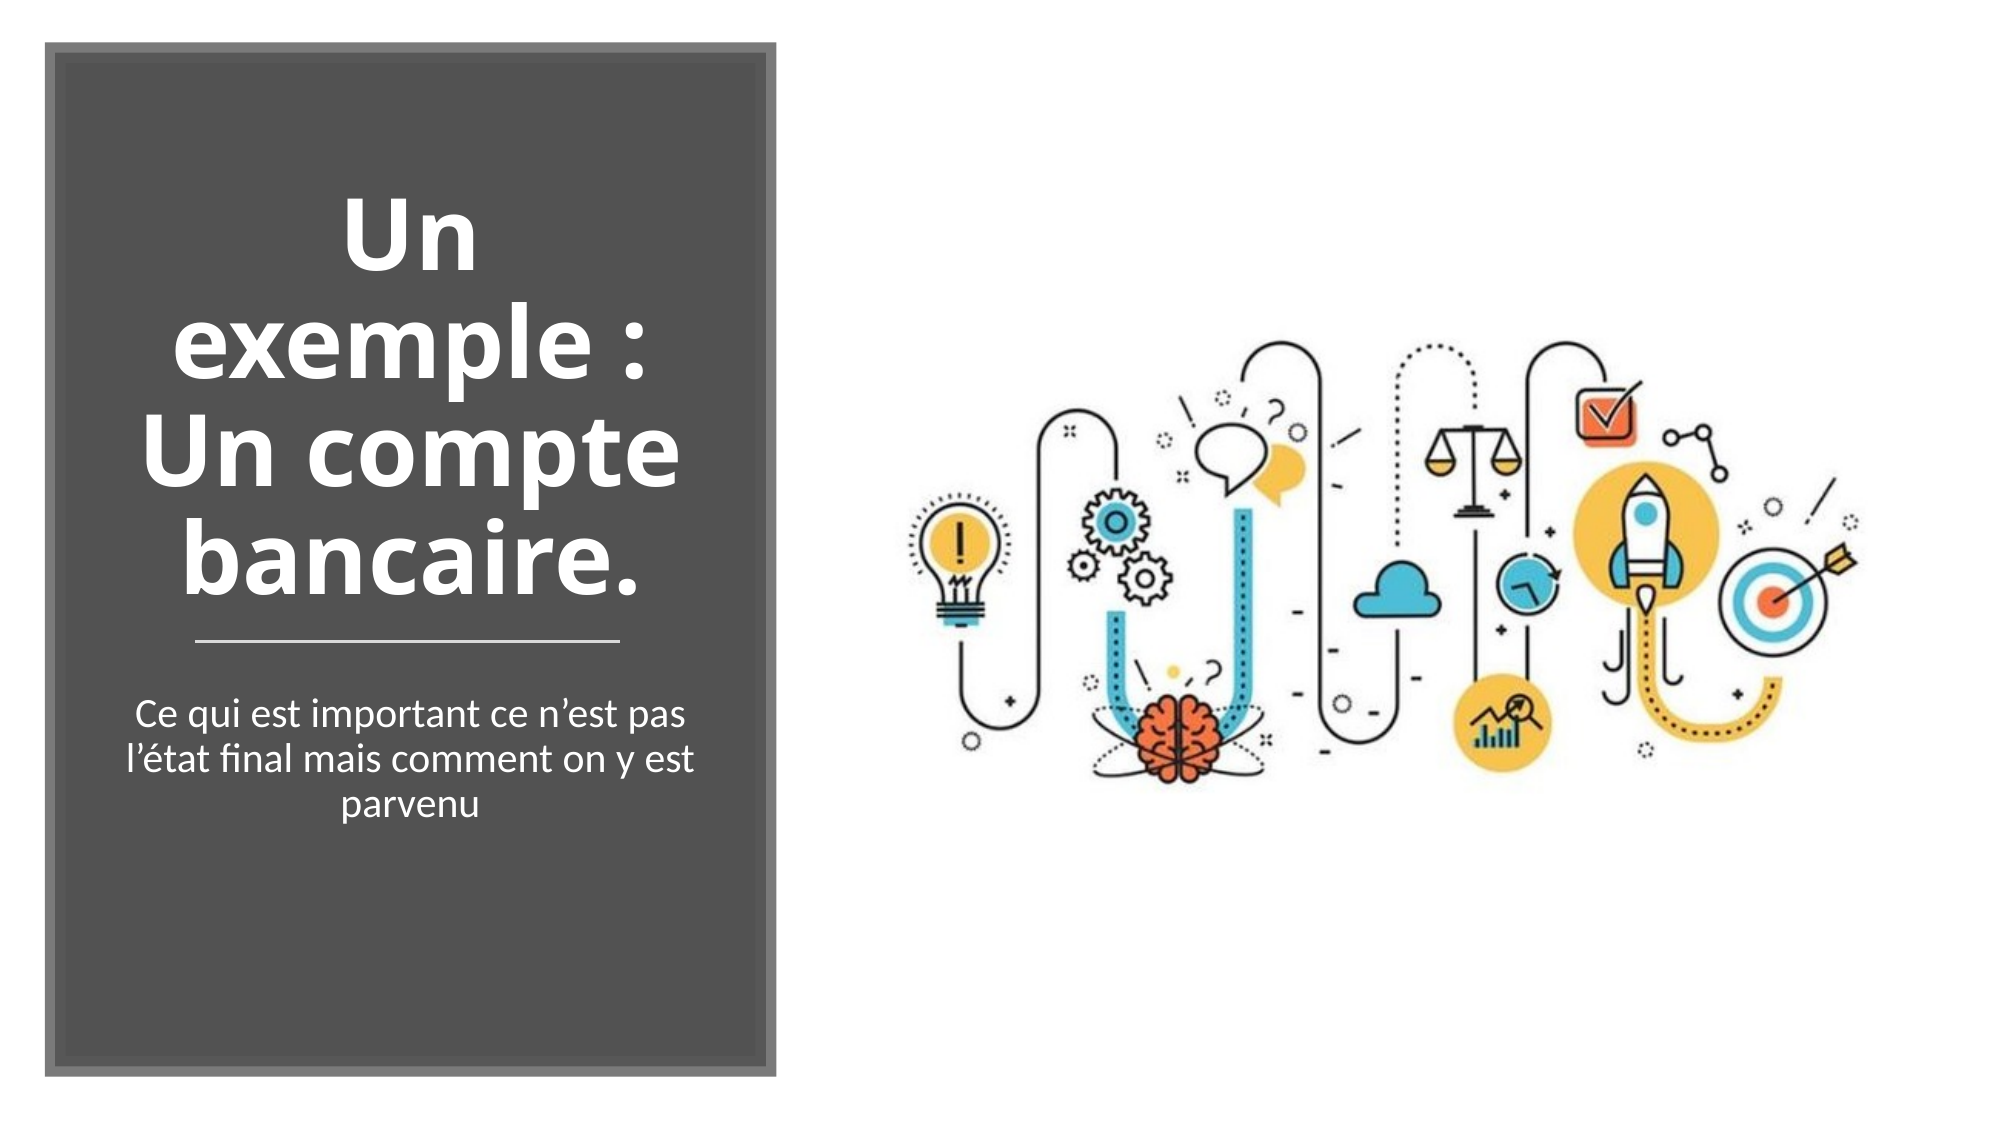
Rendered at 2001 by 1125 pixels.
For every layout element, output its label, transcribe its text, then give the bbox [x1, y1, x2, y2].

list Ce qui est important ce n’est pas l’état final mais comment on y est parvenu [110, 684, 711, 935]
title Un exemple : Un compte bancaire. [110, 149, 711, 624]
picture [845, 301, 1921, 826]
text_box [54, 52, 767, 1067]
